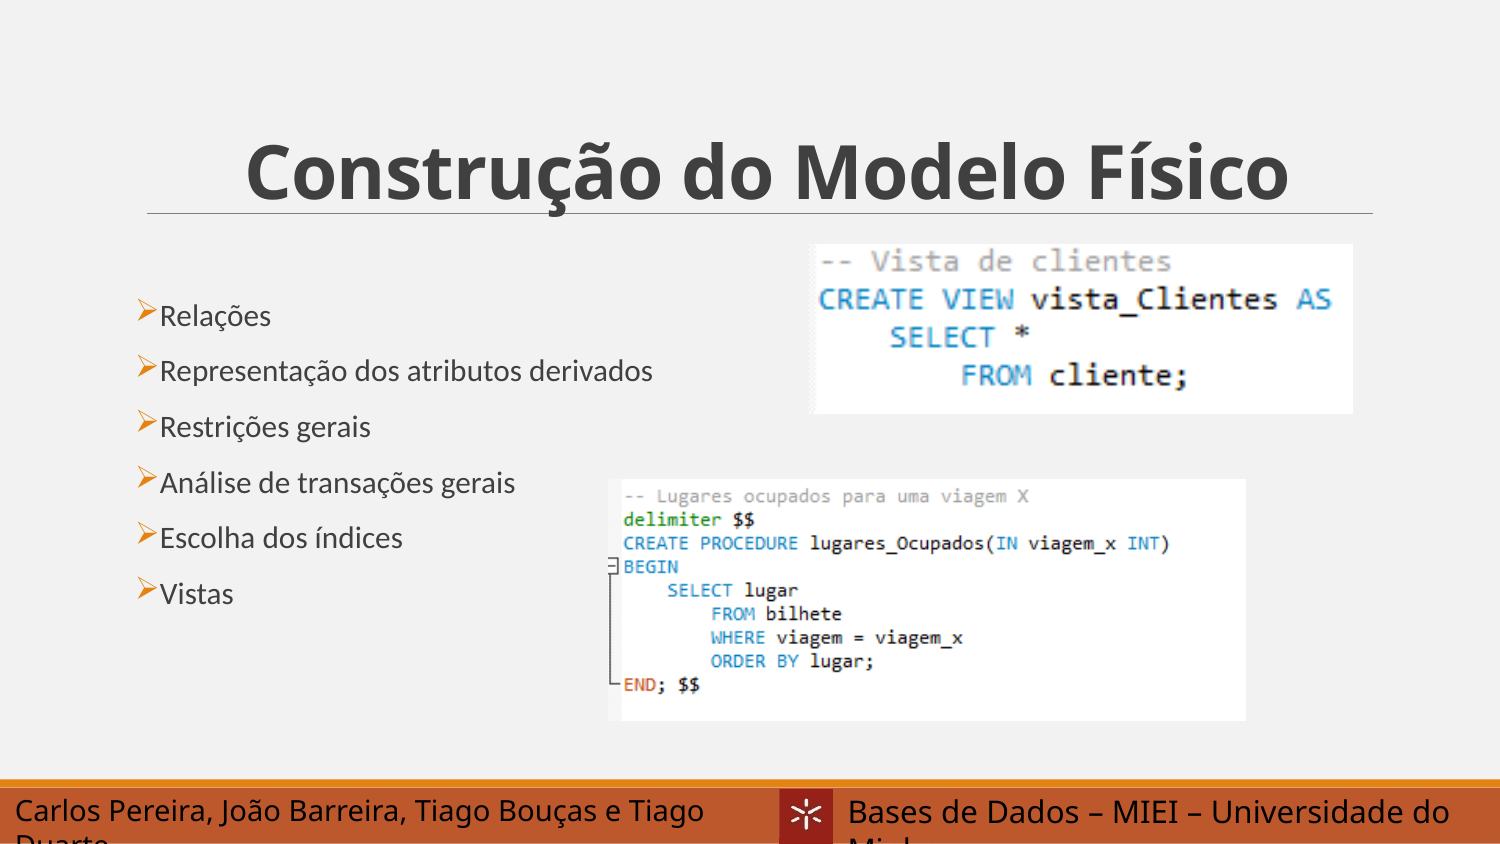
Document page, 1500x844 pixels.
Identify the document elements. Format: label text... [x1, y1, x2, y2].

picture [607, 479, 1247, 722]
picture [779, 788, 834, 844]
text_box Carlos Pereira, João Barreira, Tiago Bouças e Tiago Duarte [0, 785, 779, 844]
text_box Relações Representação dos atributos derivados Restrições gerais Análise de transações gerais Escolha dos índices Vistas [135, 291, 1373, 787]
title Construção do Modelo Físico [135, 43, 1400, 223]
picture [808, 244, 1354, 414]
text_box Bases de Dados – MIEI – Universidade do Minho [838, 785, 1500, 844]
